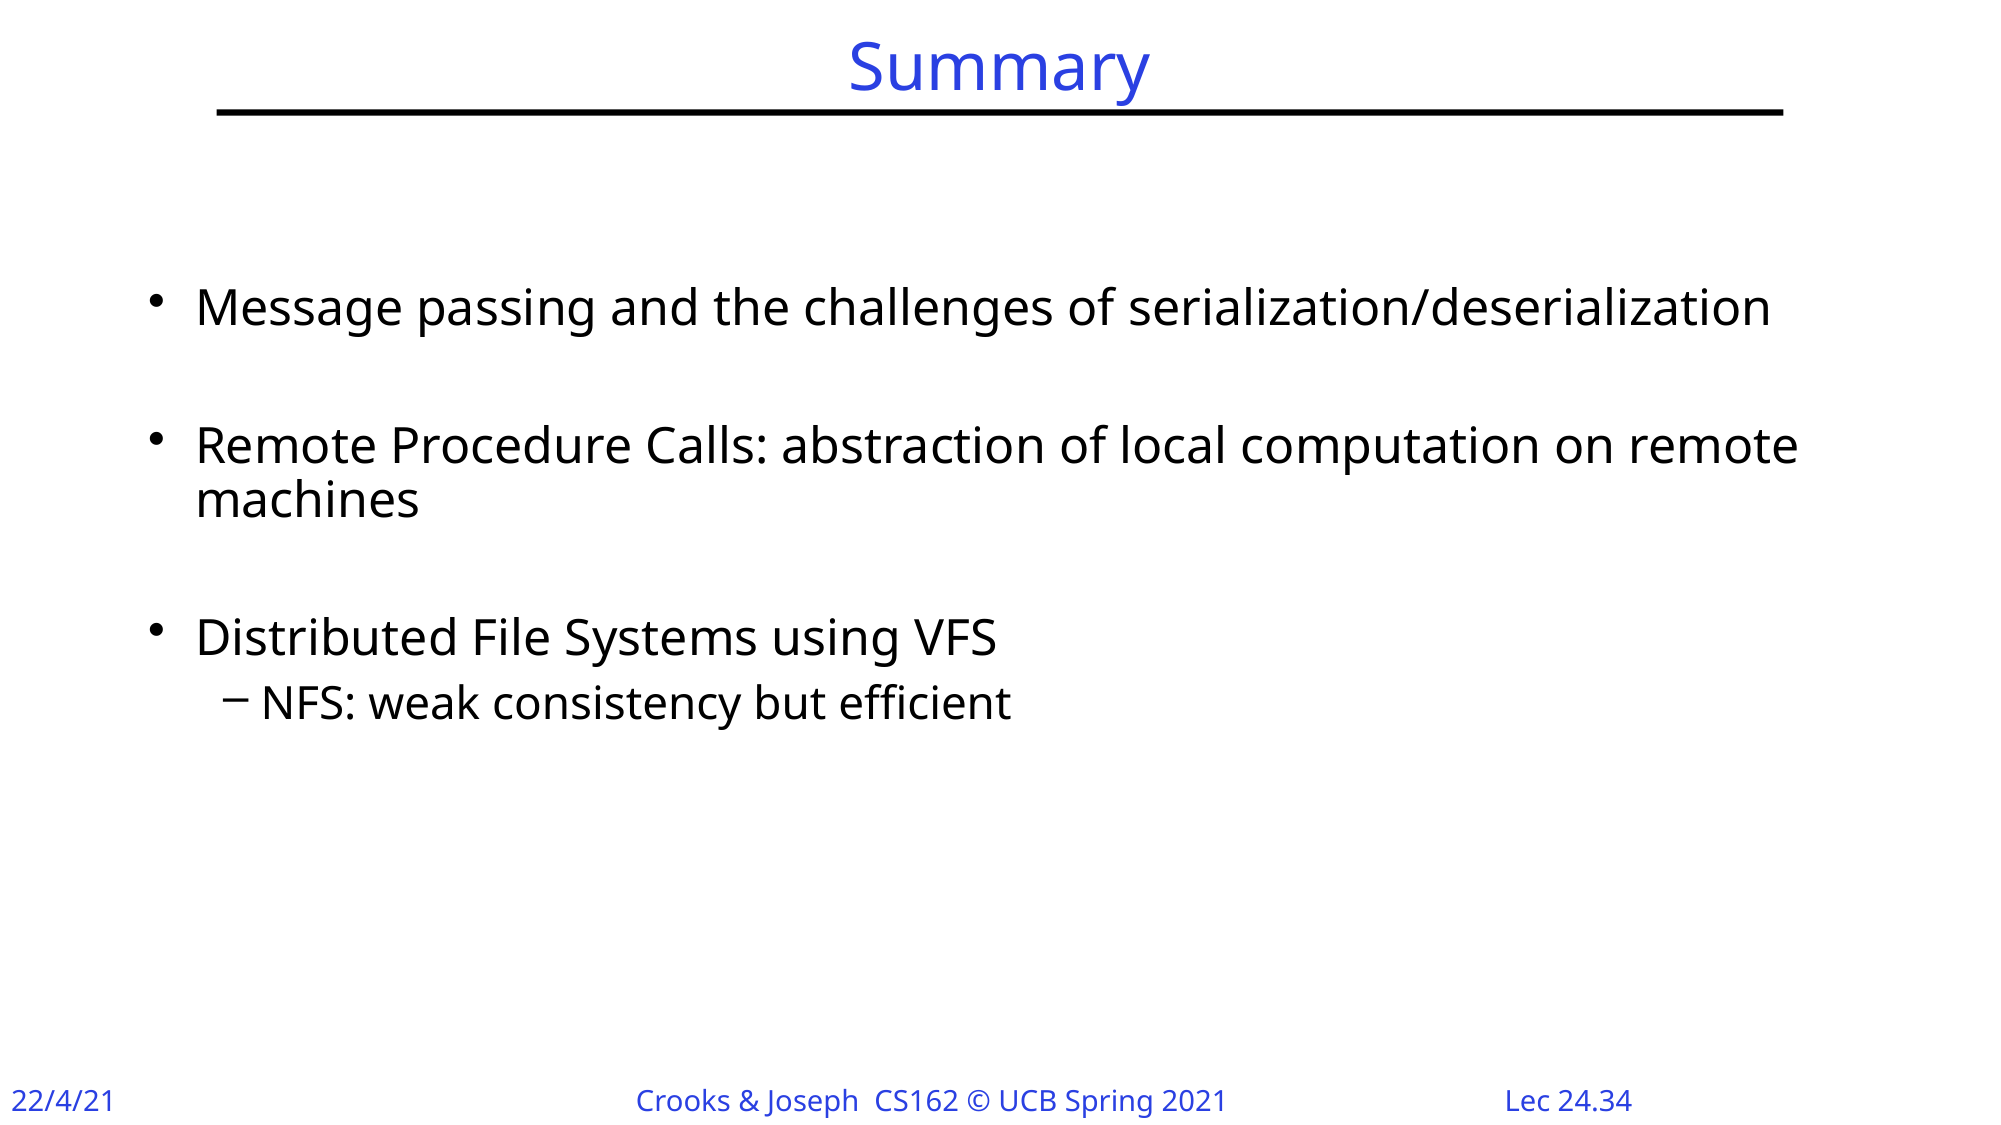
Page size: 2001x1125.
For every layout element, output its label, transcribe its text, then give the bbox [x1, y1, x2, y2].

title Summary [216, 24, 1784, 113]
list Message passing and the challenges of serialization/deserialization Remote Procedure Calls: abstraction of local computation on remote machines Distributed File Systems using VFS NFS: weak consistency but efficient [133, 275, 1867, 988]
